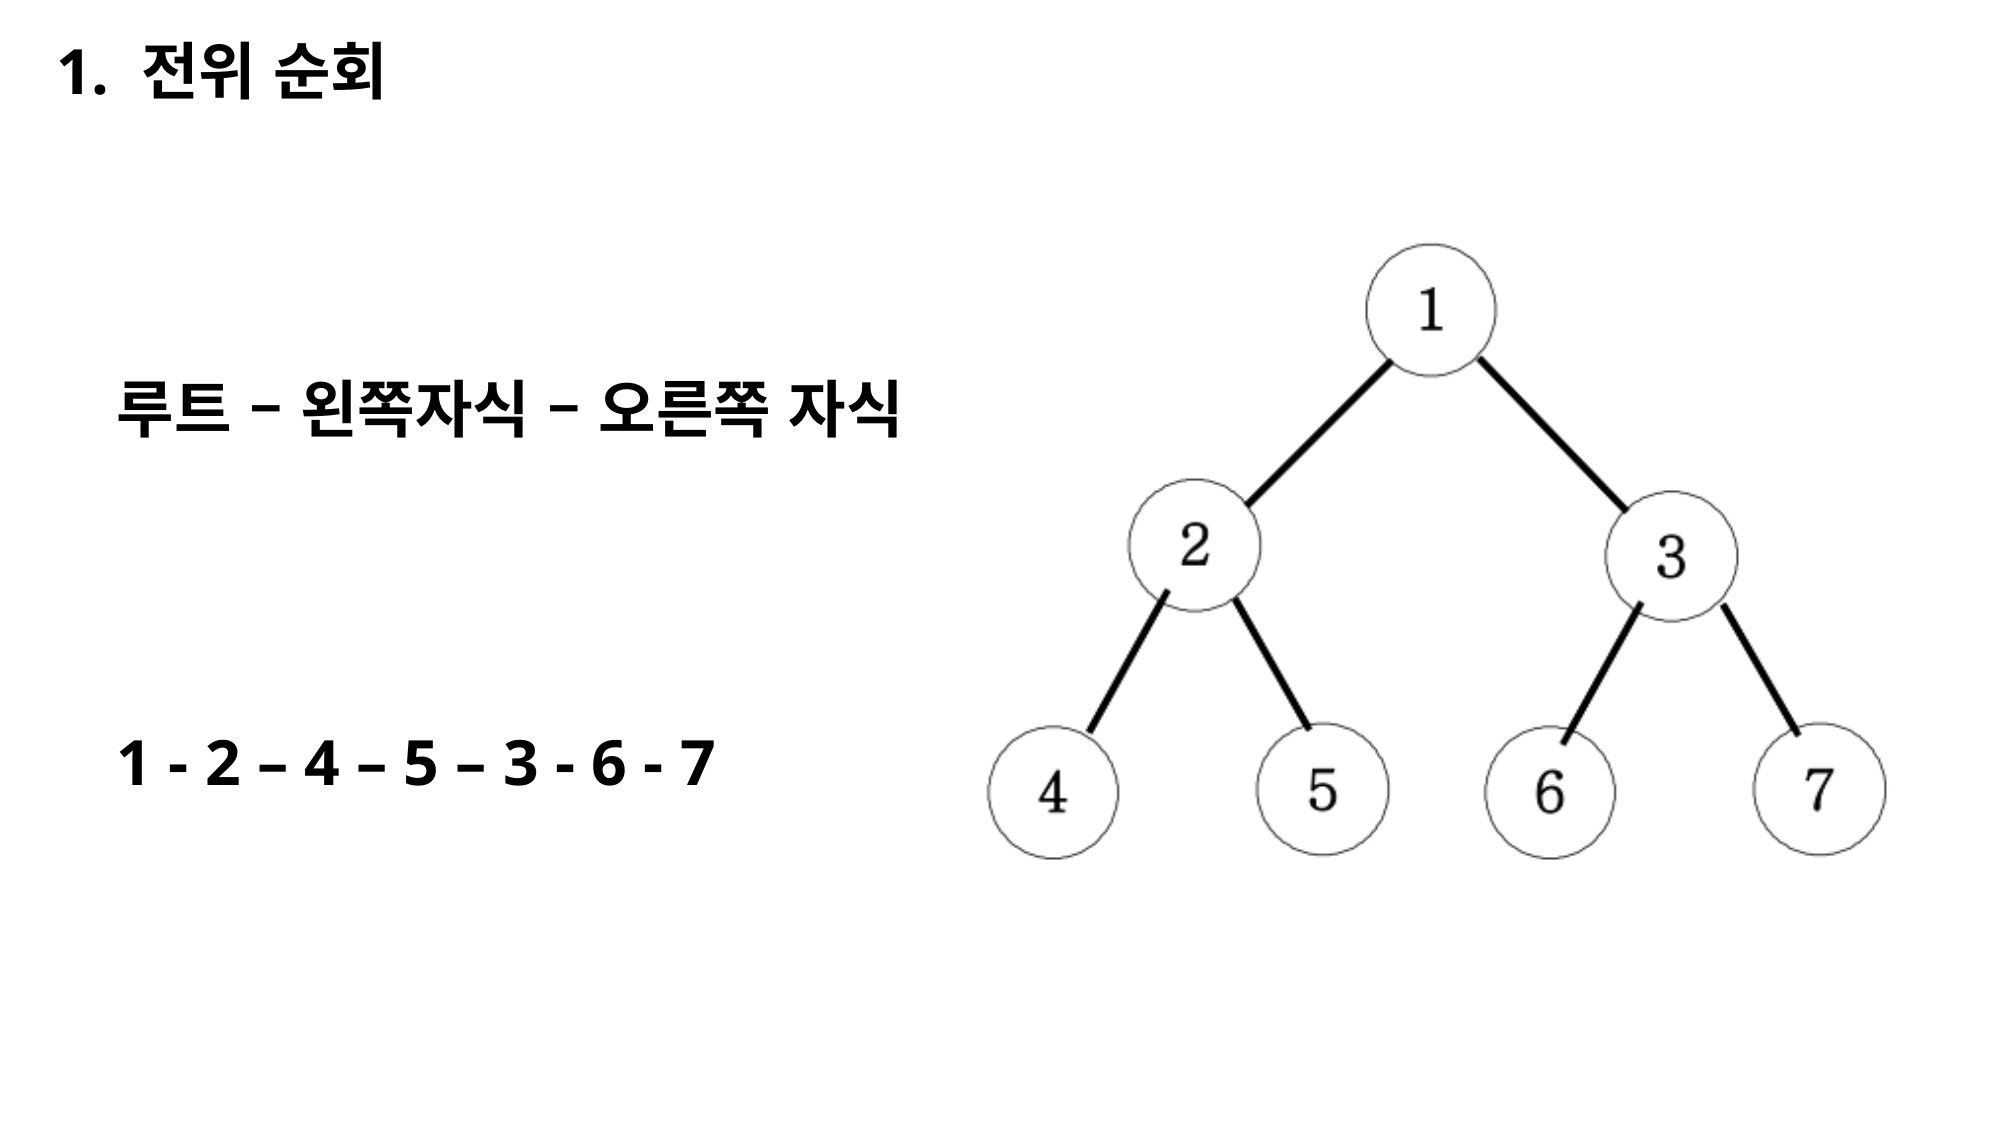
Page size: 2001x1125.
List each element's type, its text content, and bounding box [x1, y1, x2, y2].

text_box 루트 – 왼쪽자식 – 오른쪽 자식 [101, 362, 948, 453]
text_box 1 - 2 – 4 – 5 – 3 - 6 - 7 [101, 715, 948, 805]
text_box 1. 전위 순회 [41, 24, 491, 115]
picture [948, 193, 1943, 932]
